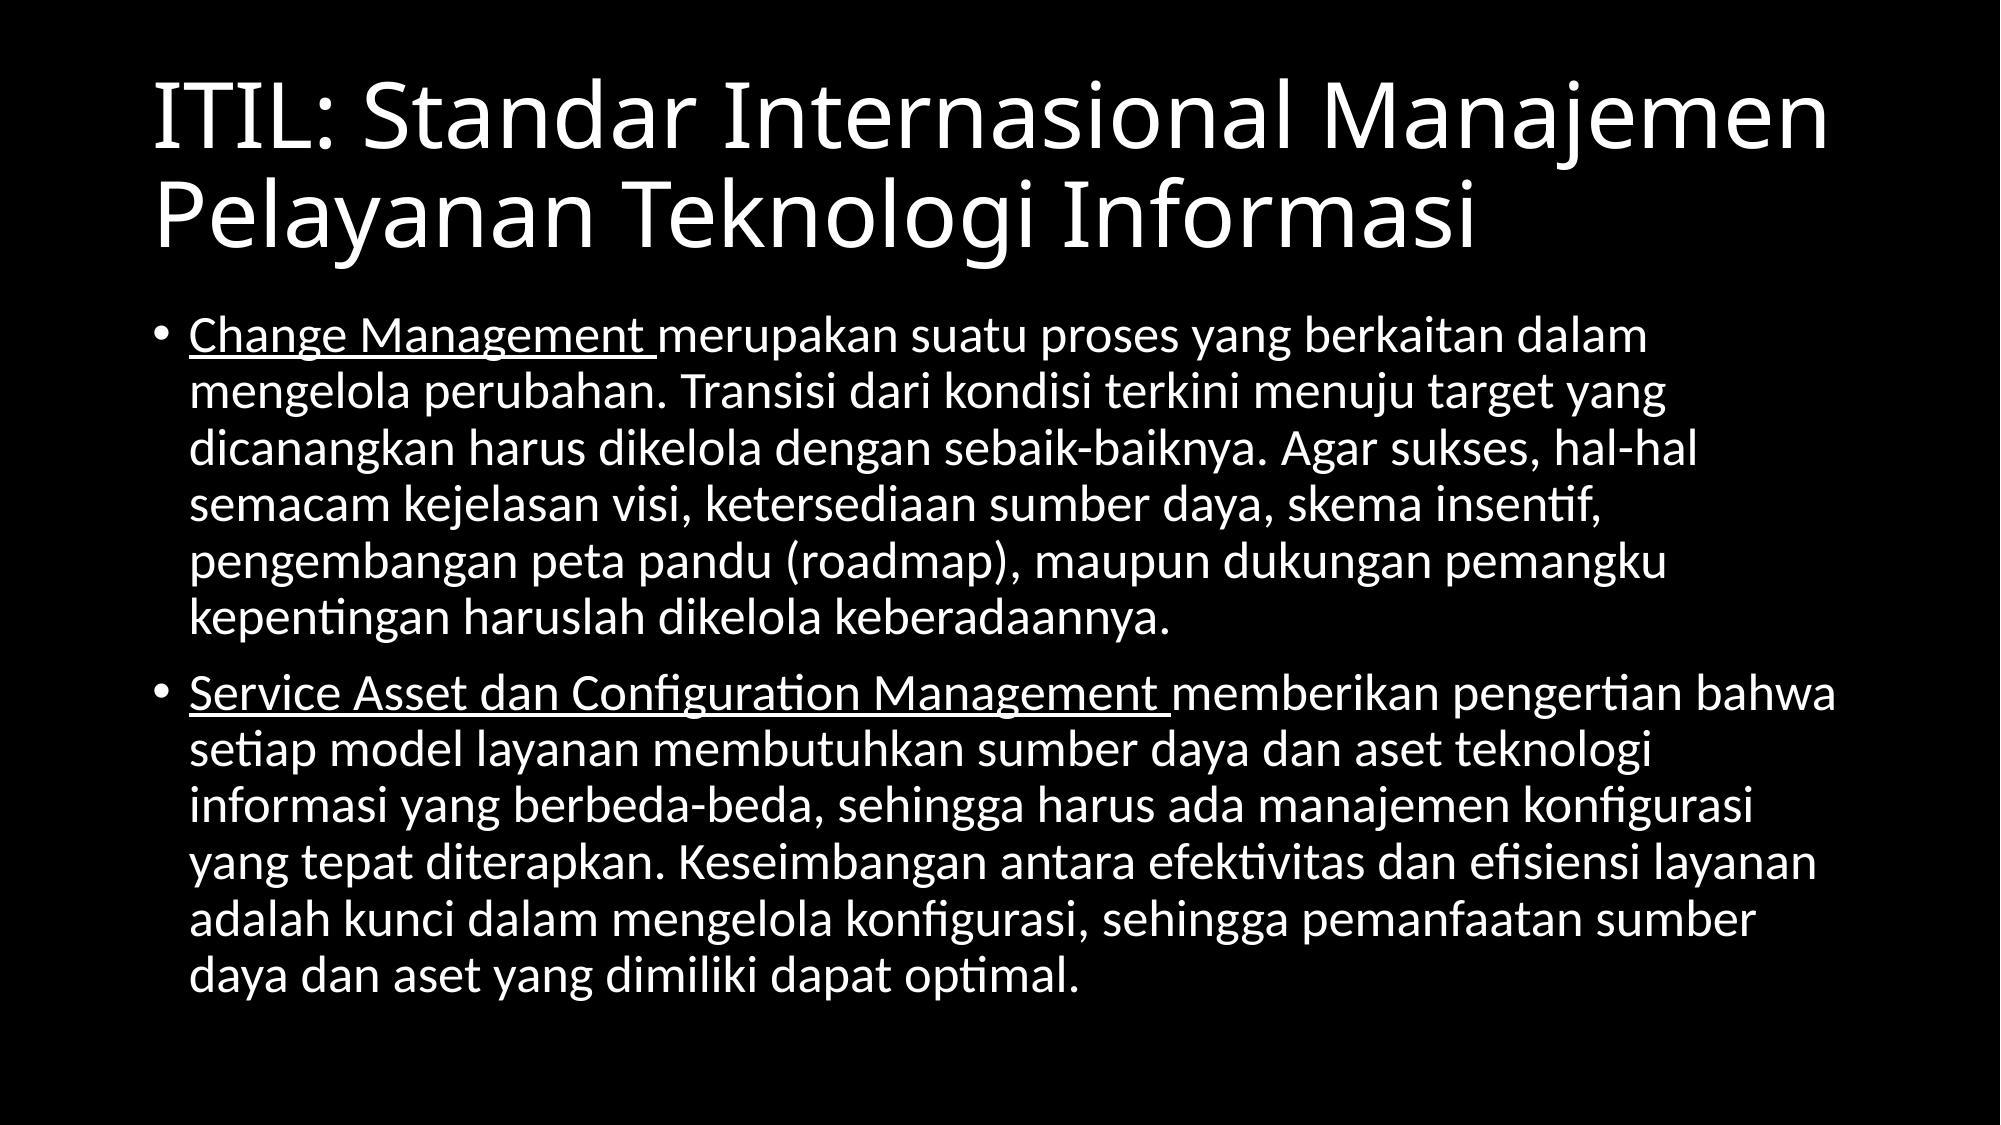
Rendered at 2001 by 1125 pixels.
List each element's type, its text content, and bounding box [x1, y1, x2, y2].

title ITIL: Standar Internasional Manajemen Pelayanan Teknologi Informasi [137, 59, 1863, 278]
list Change Management merupakan suatu proses yang berkaitan dalam mengelola perubahan. Transisi dari kondisi terkini menuju target yang dicanangkan harus dikelola dengan sebaik-baiknya. Agar sukses, hal-hal semacam kejelasan visi, ketersediaan sumber daya, skema insentif, pengembangan peta pandu (roadmap), maupun dukungan pemangku kepentingan haruslah dikelola keberadaannya. Service Asset dan Configuration Management memberikan pengertian bahwa setiap model layanan membutuhkan sumber daya dan aset teknologi informasi yang berbeda-beda, sehingga harus ada manajemen konfigurasi yang tepat diterapkan. Keseimbangan antara efektivitas dan efisiensi layanan adalah kunci dalam mengelola konfigurasi, sehingga pemanfaatan sumber daya dan aset yang dimiliki dapat optimal. [137, 299, 1863, 1014]
